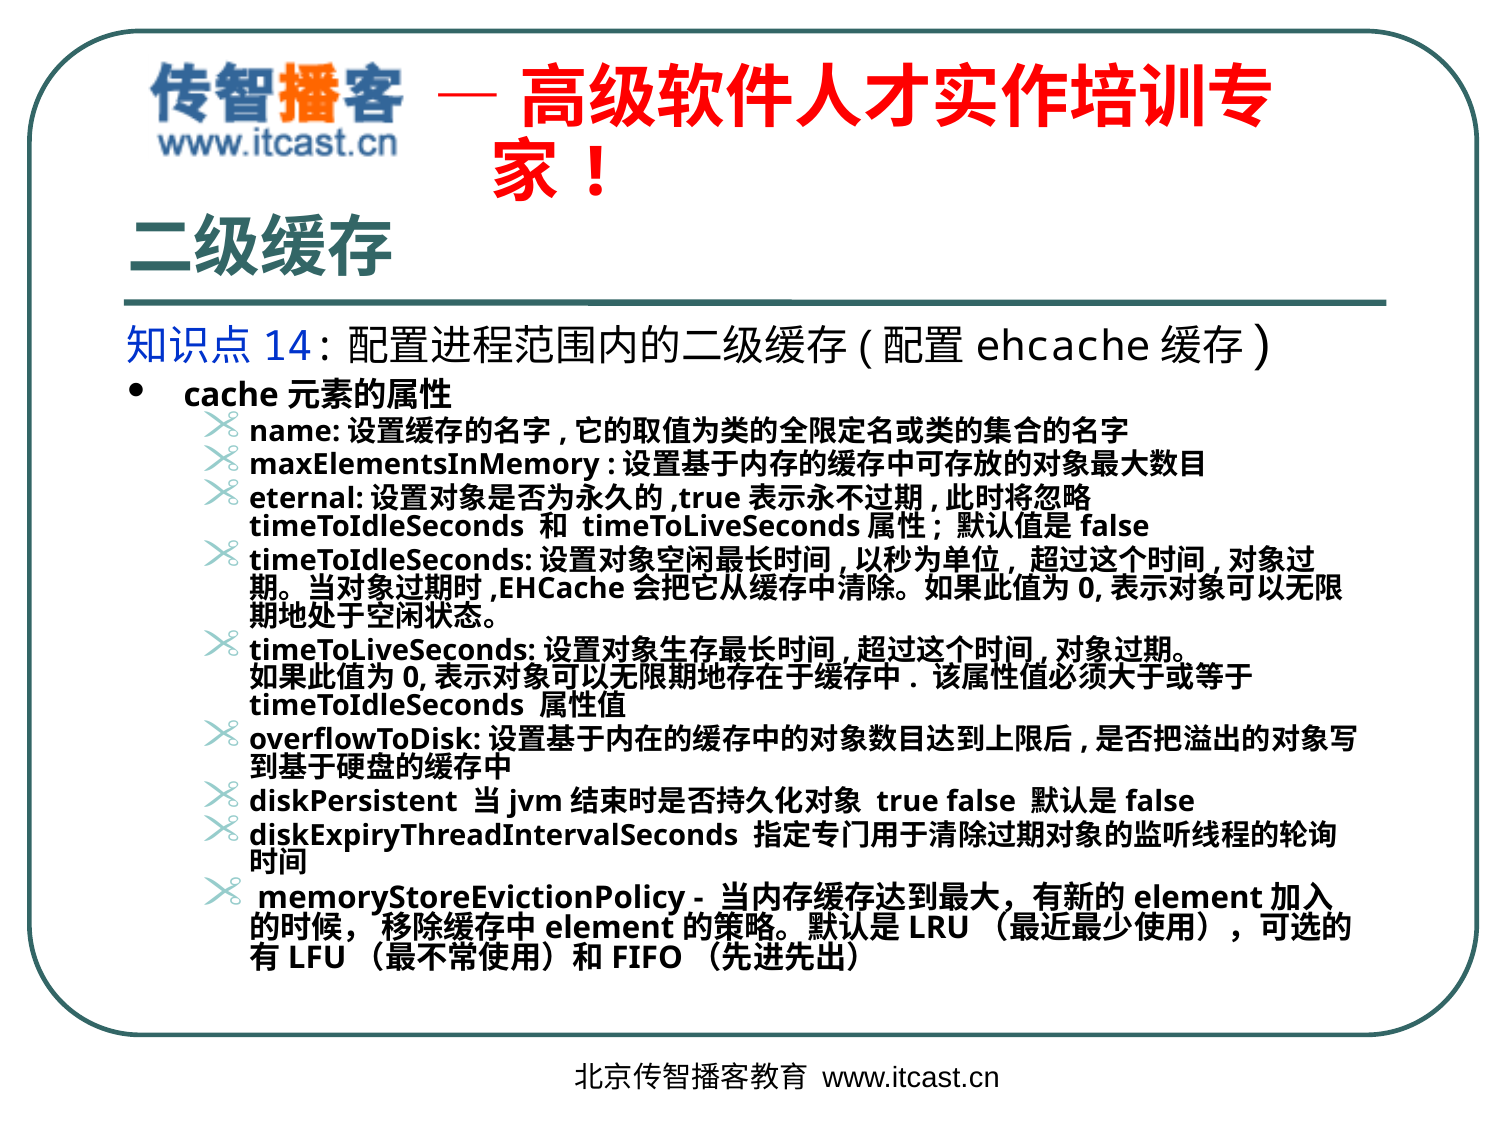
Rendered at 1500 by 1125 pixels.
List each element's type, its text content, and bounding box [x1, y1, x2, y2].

text_box 知识点14:配置进程范围内的二级缓存(配置ehcache缓存) [112, 314, 1375, 362]
footer 北京传智播客教育 www.itcast.cn [549, 1050, 1025, 1125]
title 二级缓存 [112, 54, 1375, 291]
list cache元素的属性 name:设置缓存的名字,它的取值为类的全限定名或类的集合的名字 maxElementsInMemory :设置基于内存的缓存中可存放的对象最大数目 eternal:设置对象是否为永久的,true表示永不过期,此时将忽略timeToIdleSeconds 和 timeToLiveSeconds属性; 默认值是false timeToIdleSeconds:设置对象空闲最长时间,以秒为单位, 超过这个时间,对象过期。当对象过期时,EHCache会把它从缓存中清除。如果此值为0,表示对象可以无限期地处于空闲状态。 timeToLiveSeconds:设置对象生存最长时间,超过这个时间,对象过期。 如果此值为0,表示对象可以无限期地存在于缓存中. 该属性值必须大于或等于 timeToIdleSeconds 属性值 overflowToDisk:设置基于内在的缓存中的对象数目达到上限后,是否把溢出的对象写到基于硬盘的缓存中 diskPersistent 当jvm结束时是否持久化对象 true false 默认是false diskExpiryThreadIntervalSeconds 指定专门用于清除过期对象的监听线程的轮询时间 memoryStoreEvictionPolicy - 当内存缓存达到最大，有新的element加入的时候， 移除缓存中element的策略。默认是LRU（最近最少使用），可选的有LFU（最不常使用）和FIFO（先进先出） [112, 373, 1375, 1047]
